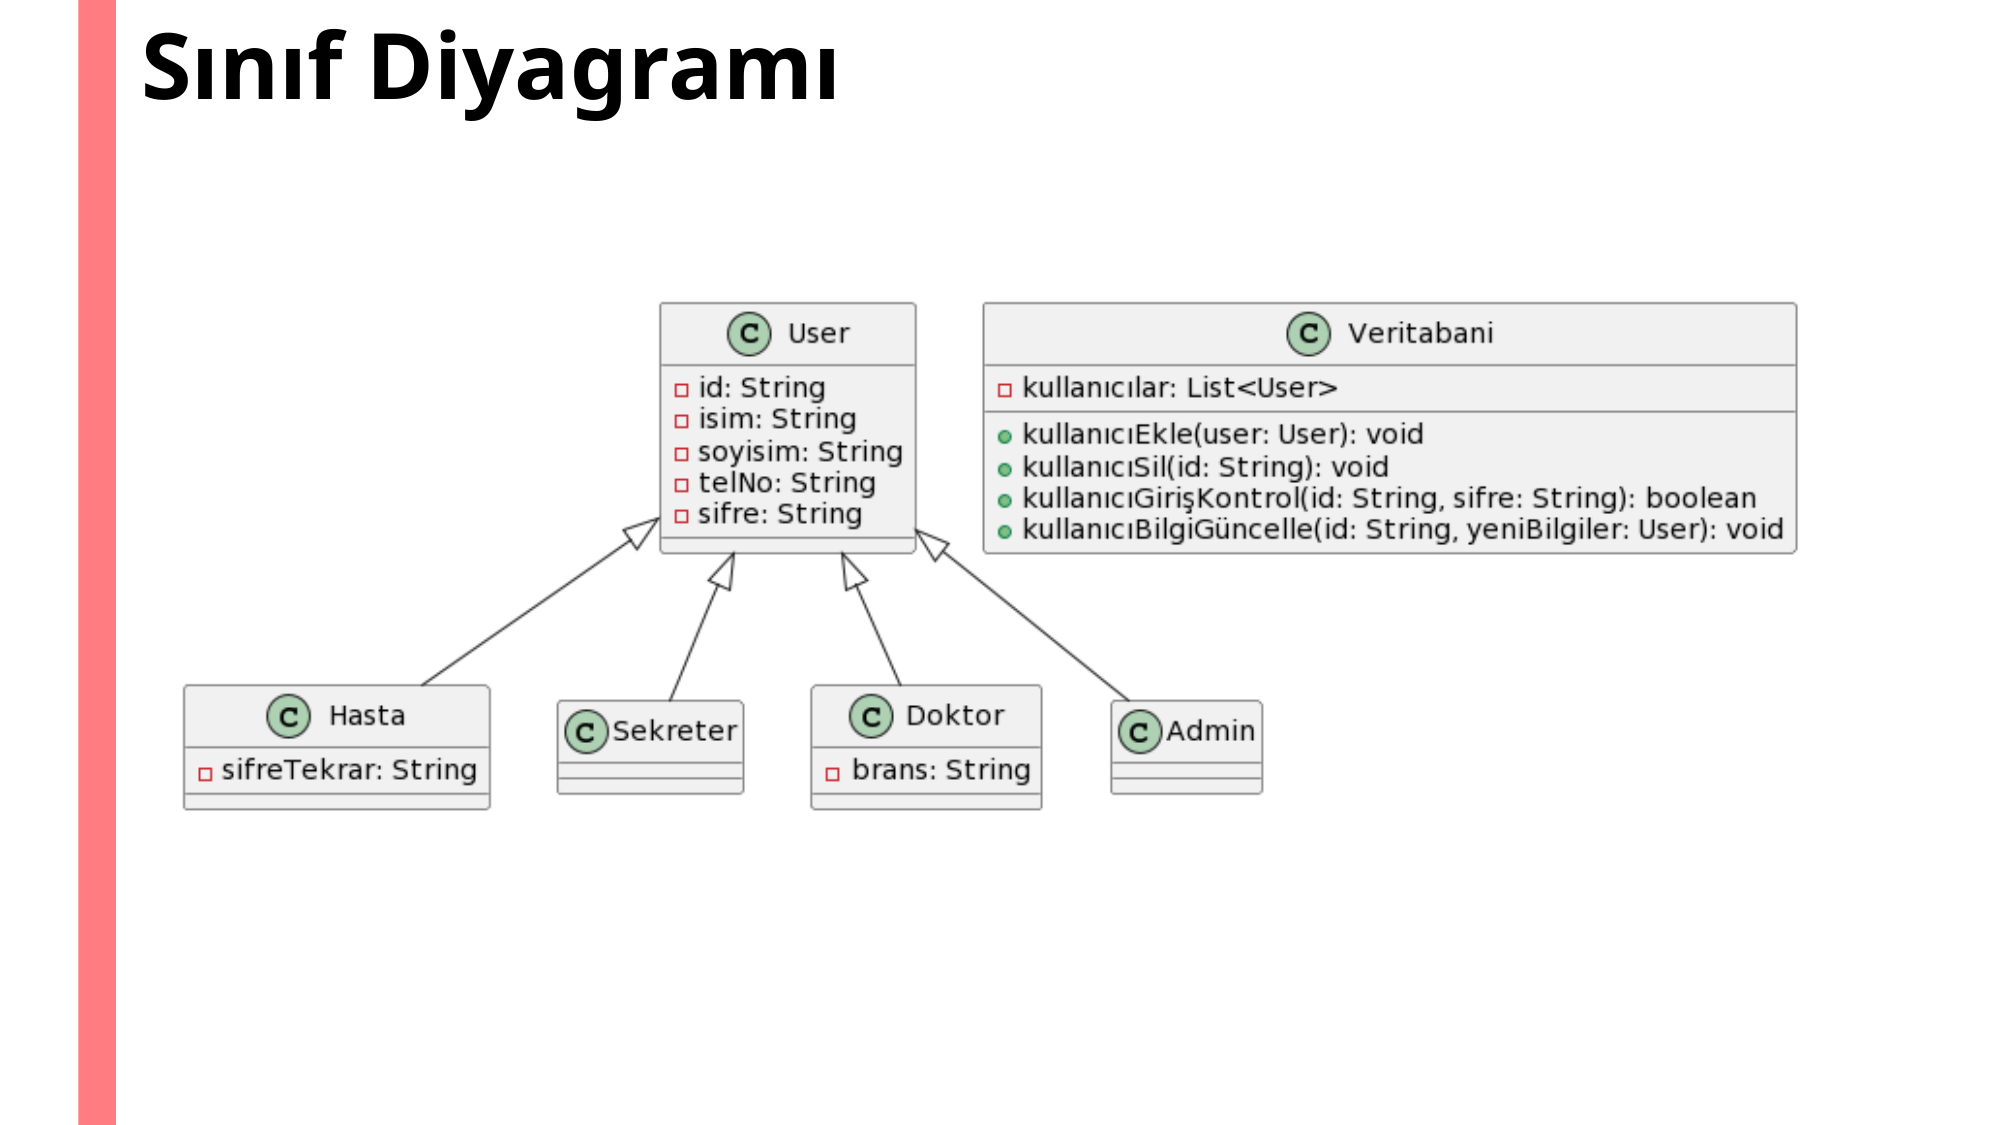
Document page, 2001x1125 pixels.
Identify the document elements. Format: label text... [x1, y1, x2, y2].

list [170, 289, 1830, 836]
text_box Sınıf Diyagramı [126, 13, 1936, 180]
